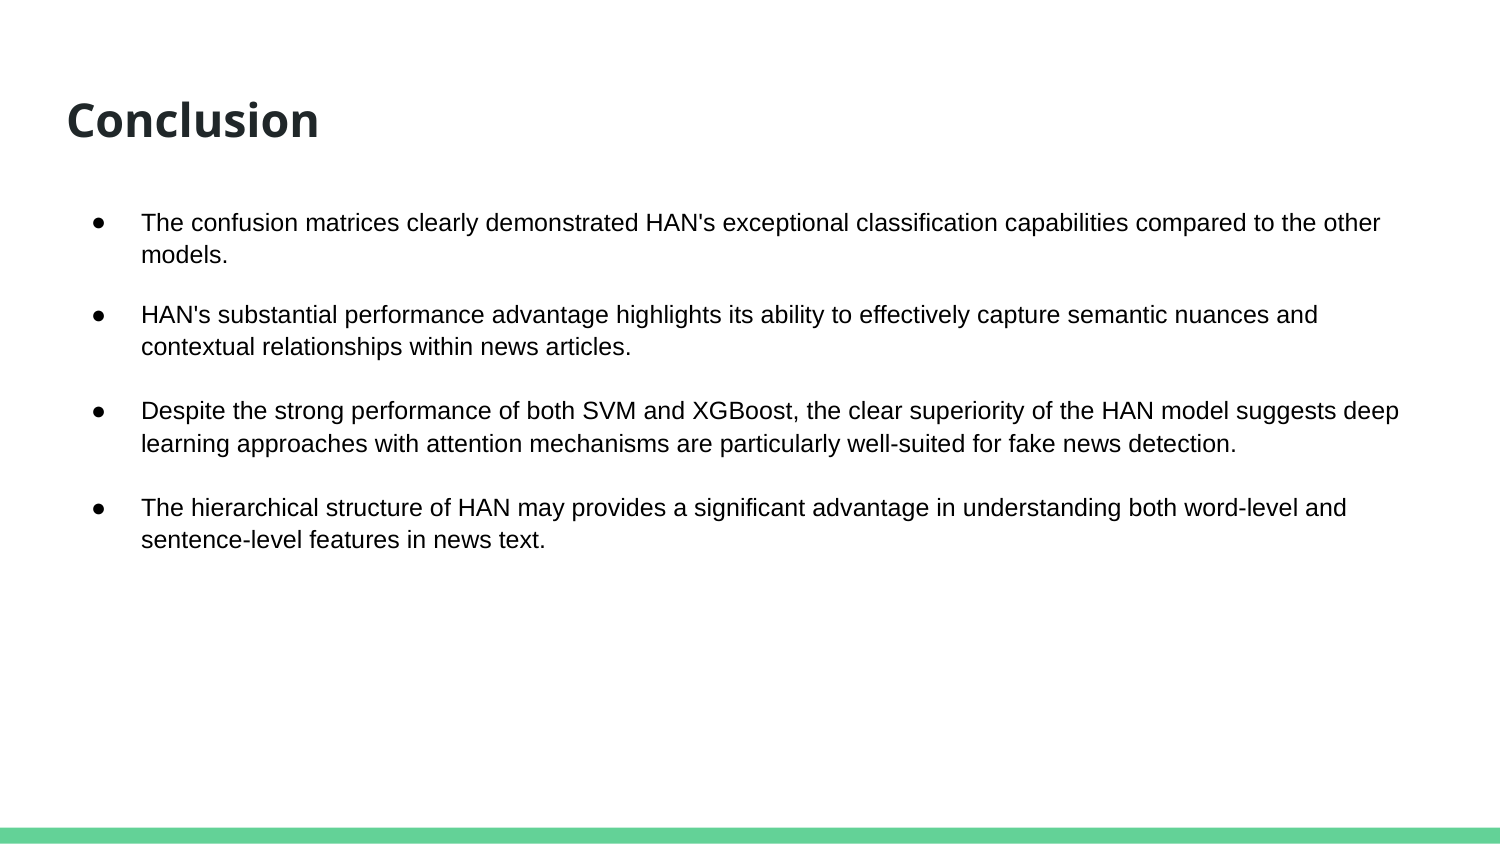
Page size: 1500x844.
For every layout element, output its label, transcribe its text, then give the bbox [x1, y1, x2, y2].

list The confusion matrices clearly demonstrated HAN's exceptional classification capabilities compared to the other models. HAN's substantial performance advantage highlights its ability to effectively capture semantic nuances and contextual relationships within news articles. Despite the strong performance of both SVM and XGBoost, the clear superiority of the HAN model suggests deep learning approaches with attention mechanisms are particularly well-suited for fake news detection. The hierarchical structure of HAN may provides a significant advantage in understanding both word-level and sentence-level features in news text. [51, 189, 1449, 750]
title Conclusion [51, 72, 1449, 167]
